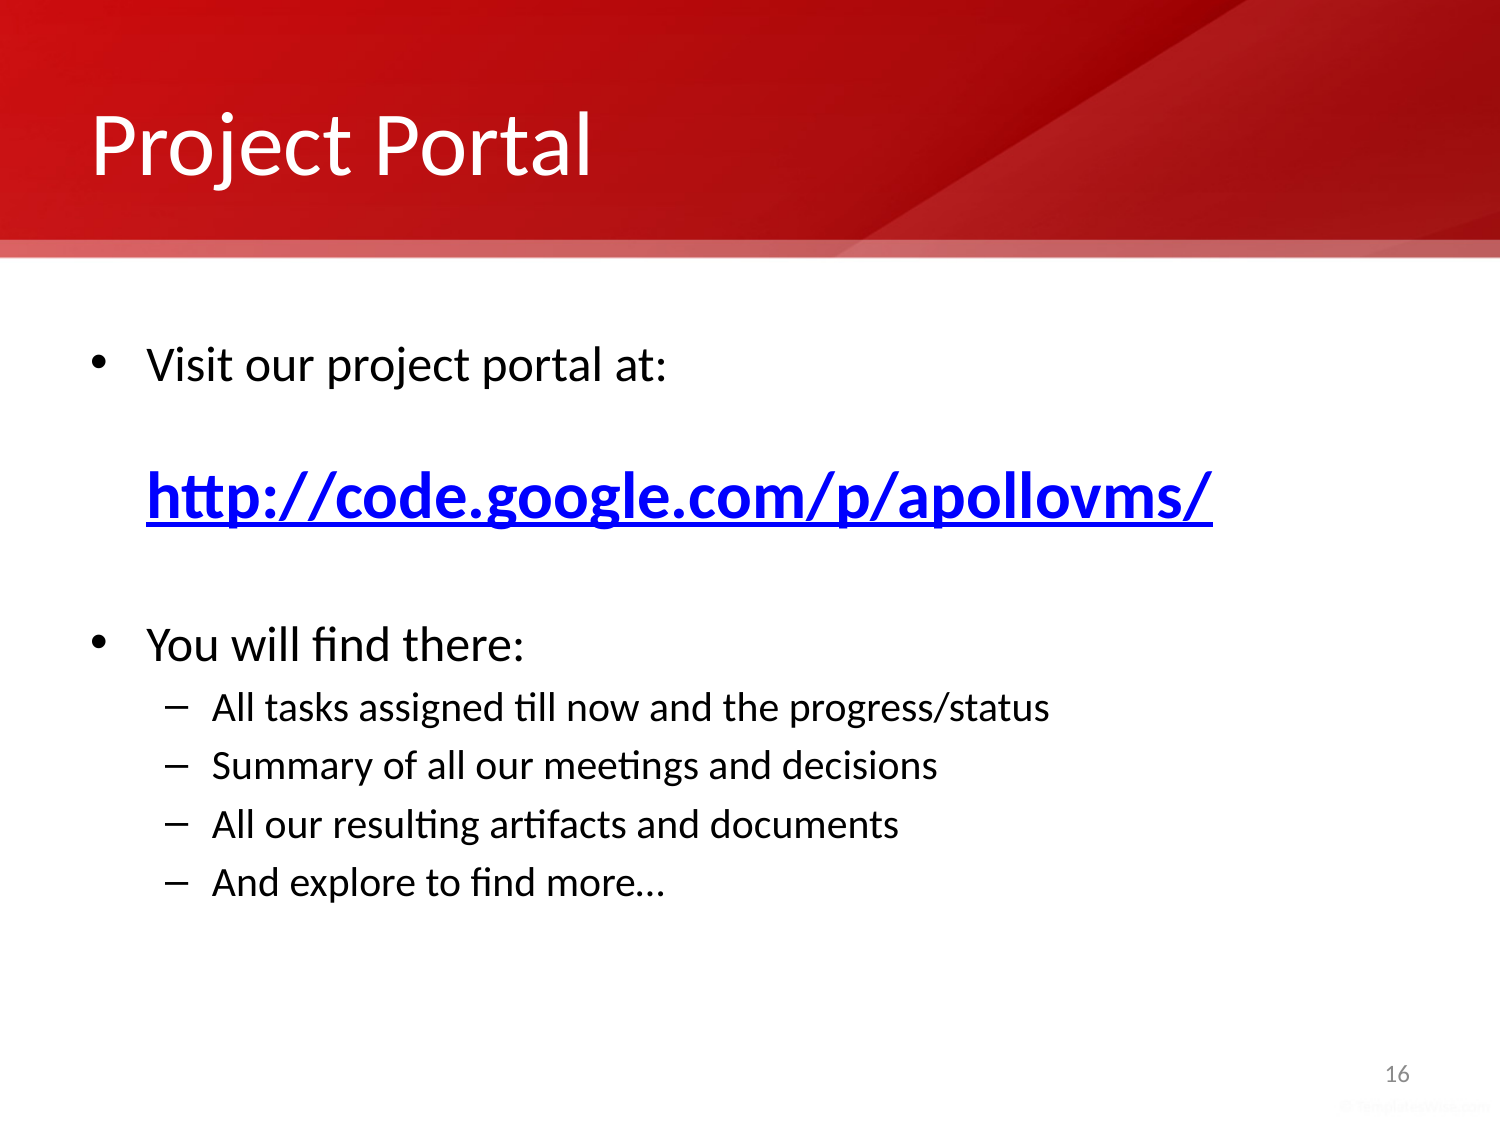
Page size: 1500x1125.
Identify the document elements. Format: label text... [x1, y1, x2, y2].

title Project Portal [74, 44, 1426, 233]
picture [0, 0, 1500, 1125]
list Visit our project portal at: http://code.google.com/p/apollovms/ You will find there: All tasks assigned till now and the progress/status Summary of all our meetings and decisions All our resulting artifacts and documents And explore to find more… [74, 323, 1426, 1088]
slide_number 16 [1074, 1042, 1425, 1103]
